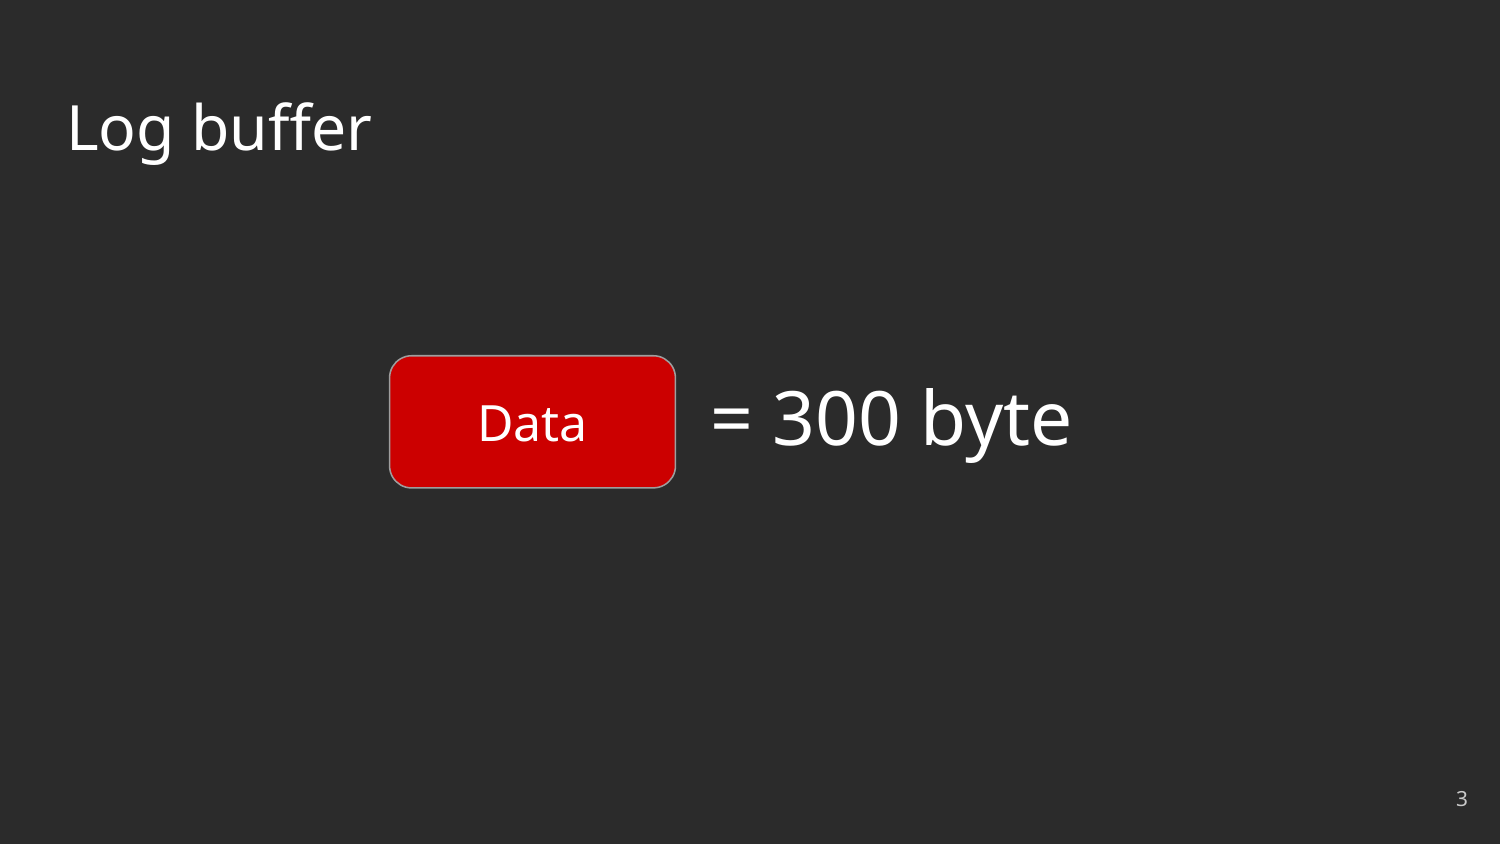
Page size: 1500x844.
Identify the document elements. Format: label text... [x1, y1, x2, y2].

slide_number ‹#› [1392, 767, 1483, 833]
text_box = 300 byte [675, 355, 1111, 488]
text_box Data [389, 355, 675, 488]
title Log buffer [51, 72, 1449, 167]
